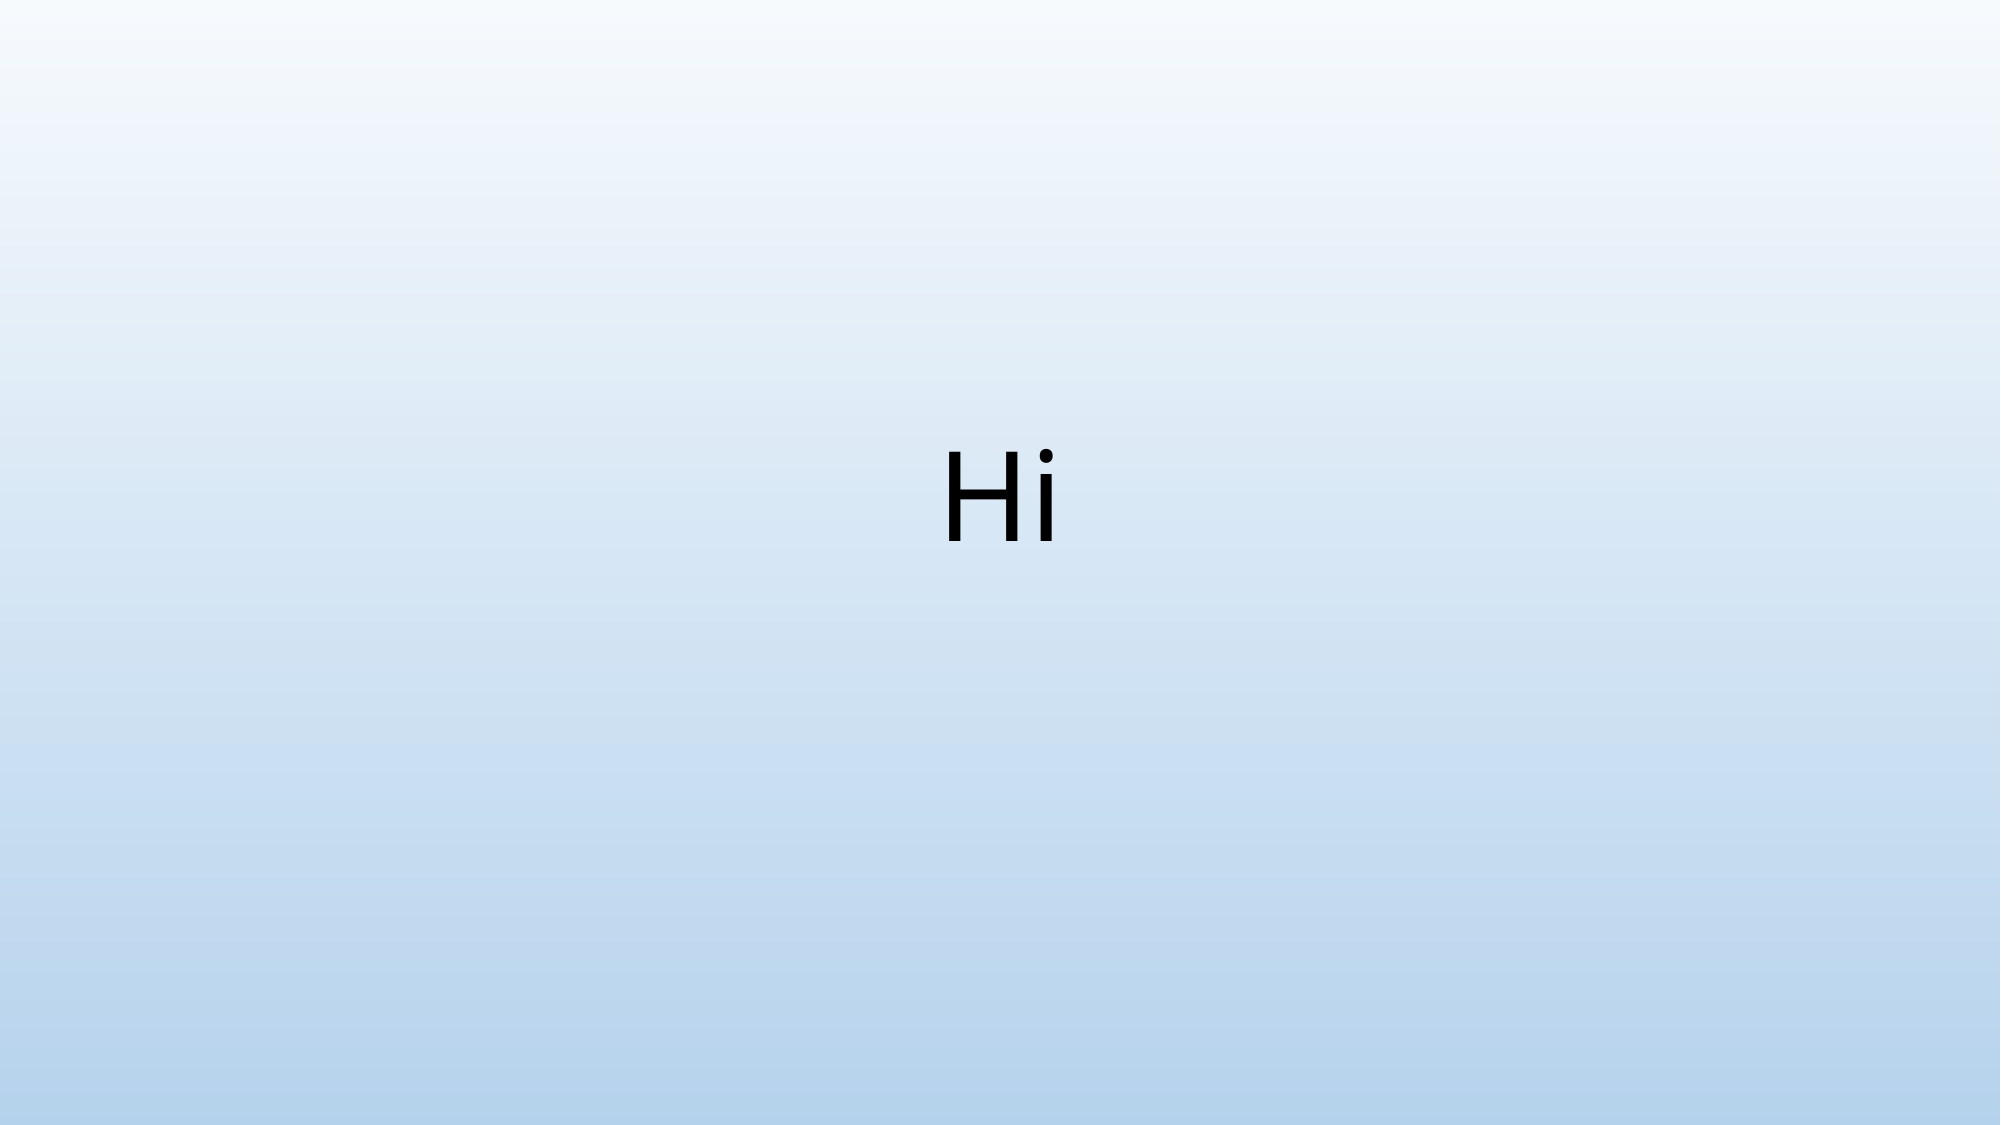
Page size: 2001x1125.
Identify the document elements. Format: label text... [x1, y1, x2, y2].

title Hi [249, 184, 1750, 576]
